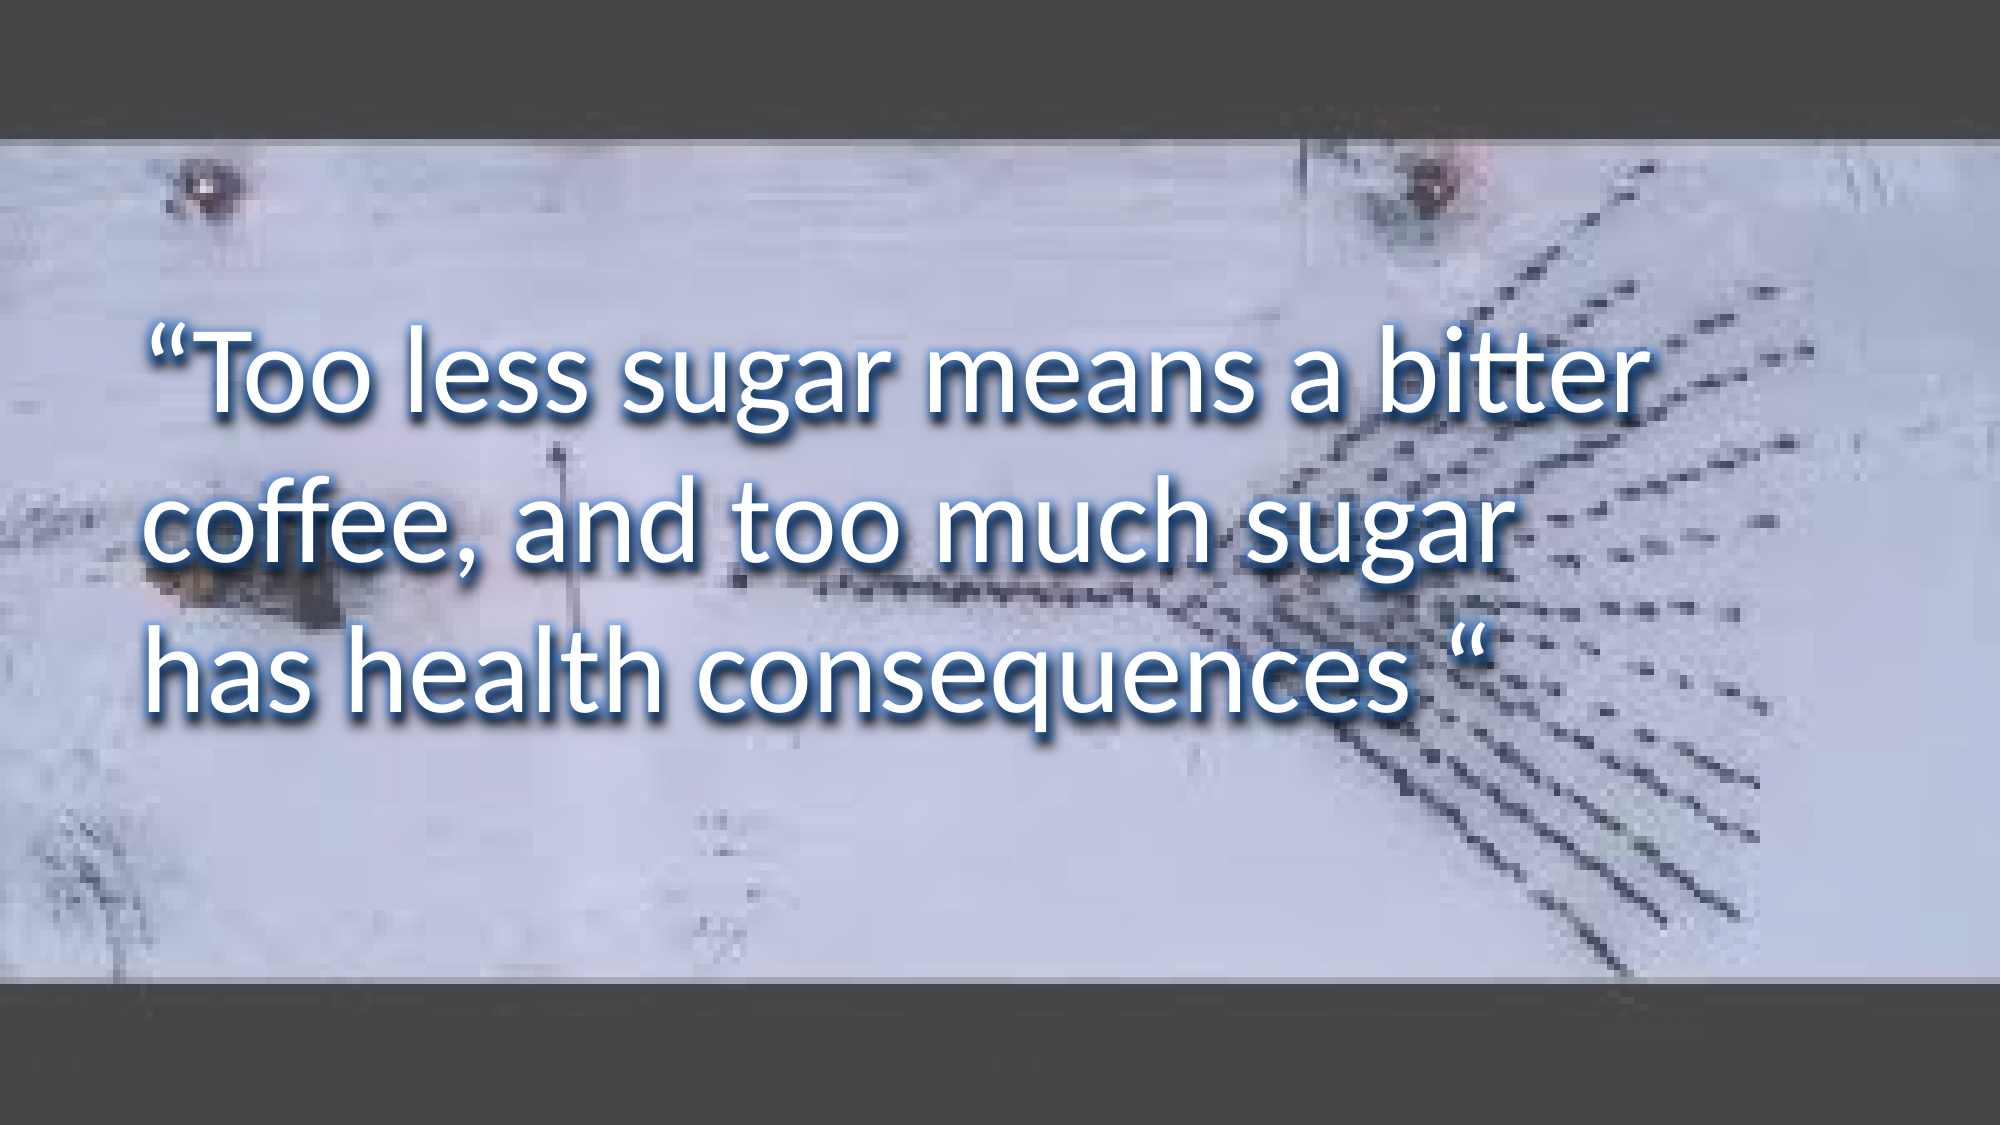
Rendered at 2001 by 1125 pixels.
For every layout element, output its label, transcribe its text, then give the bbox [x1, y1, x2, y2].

table_header Year [0, 0, 2000, 1125]
text_box “Too less sugar means a bitter coffee, and too much sugar has health consequences “ [125, 280, 1677, 746]
